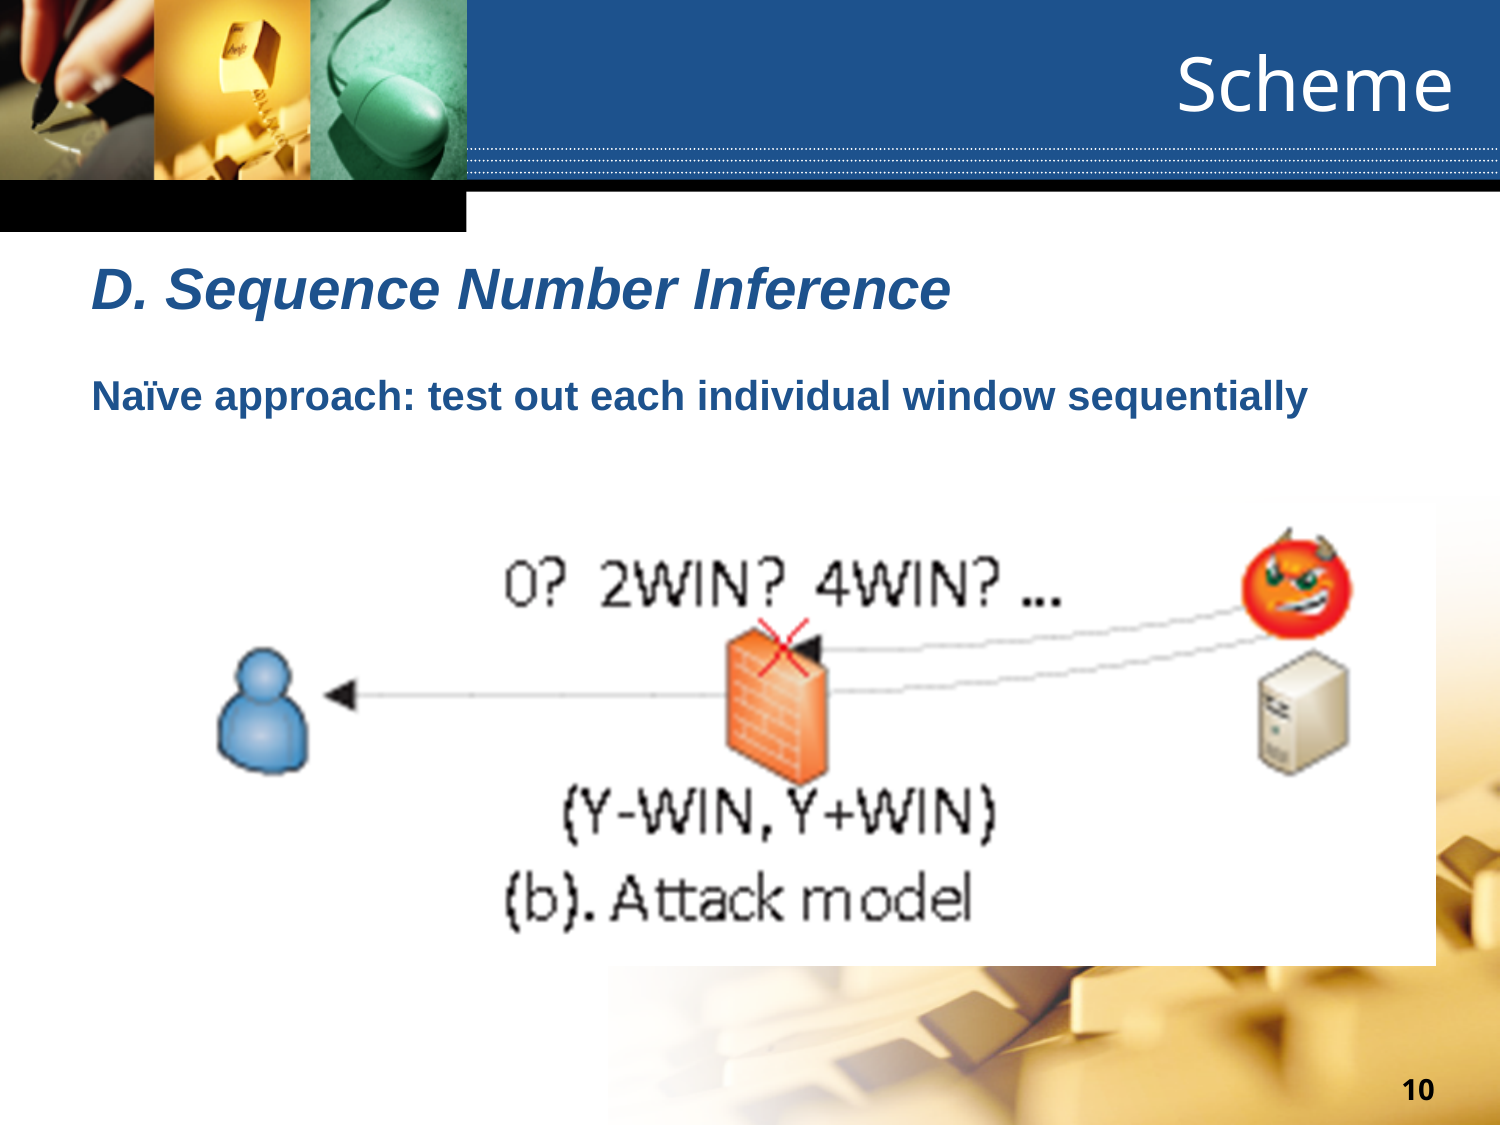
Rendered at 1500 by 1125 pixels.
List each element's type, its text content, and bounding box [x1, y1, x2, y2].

title Scheme [469, 24, 1470, 138]
text_box D. Sequence Number Inference [76, 243, 1436, 329]
picture [0, 0, 467, 180]
picture [135, 496, 1500, 1125]
footer 10 [974, 1063, 1451, 1114]
text_box Naïve approach: test out each individual window sequentially [76, 361, 1376, 427]
